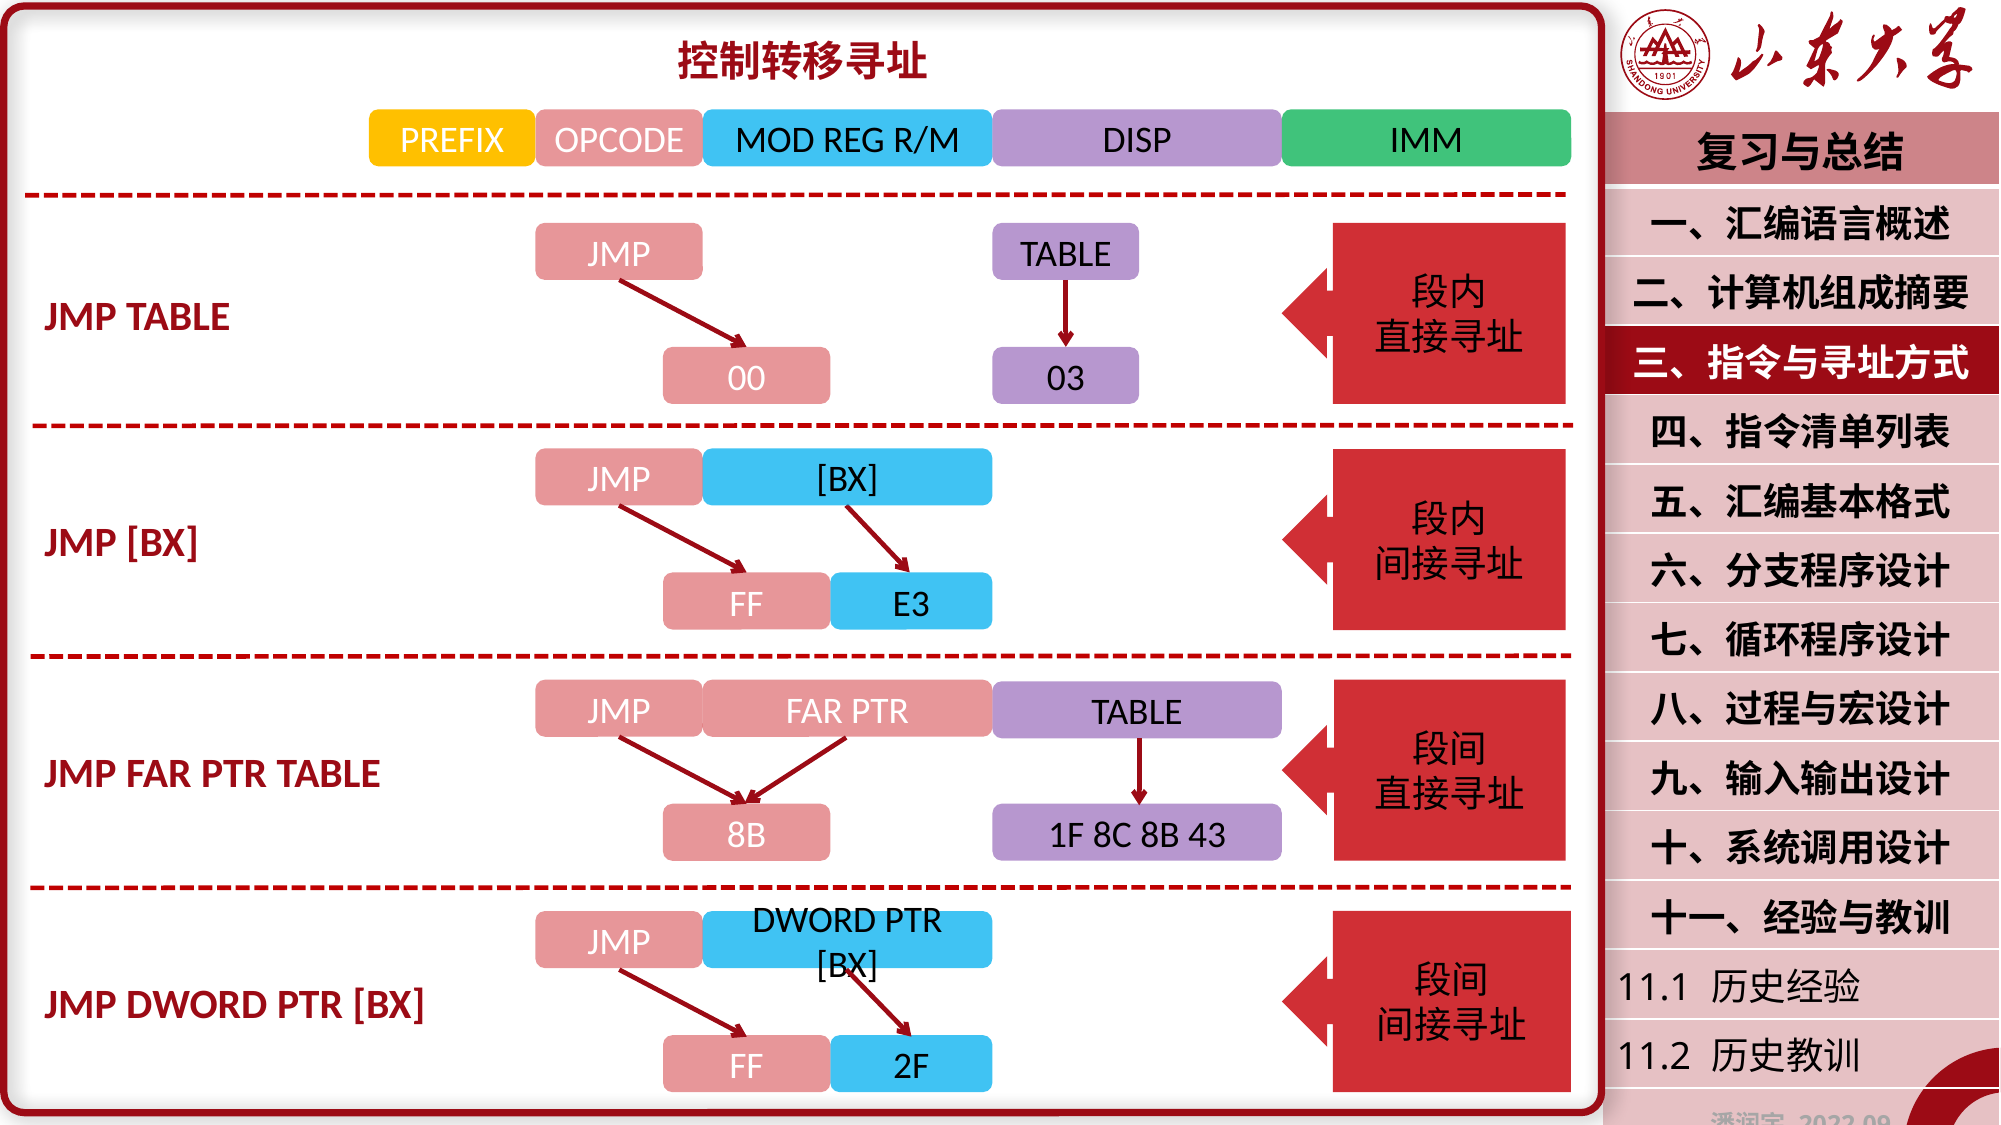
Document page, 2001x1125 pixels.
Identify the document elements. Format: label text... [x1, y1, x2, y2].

table_cell 十一、经验与教训 [1619, 881, 1999, 948]
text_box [1620, 5, 1977, 100]
text_box E3 [831, 571, 994, 631]
text_box JMP [BX] [29, 506, 393, 572]
text_box TABLE [992, 680, 1283, 740]
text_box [846, 969, 912, 1037]
text_box 2F [830, 1034, 994, 1094]
table_cell 一、汇编语言概述 [1609, 465, 1614, 532]
text_box 03 [991, 345, 1141, 406]
text_box FF [661, 1034, 832, 1094]
table_cell 潘润宇 2022.09 [1603, 1089, 1999, 1125]
text_box IMM [1280, 108, 1573, 168]
table_header 复习与总结 [1618, 112, 1999, 184]
text_box 00 [661, 345, 832, 406]
table_cell 当前指令的下一指令 [1603, 395, 1607, 463]
table_cell 通常不可 [1603, 811, 1607, 879]
table_cell 一、汇编语言概述 [1618, 189, 1999, 255]
text_box DWORD PTR [BX] [701, 910, 994, 970]
text_box 段内 直接寻址 [1280, 221, 1567, 405]
table_cell 十、系统调用设计 [1603, 1089, 1613, 1115]
table_cell 九、输入输出设计 [1619, 742, 1999, 810]
text_box FAR PTR [701, 678, 994, 738]
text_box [619, 969, 747, 1037]
text_box DISP [991, 108, 1282, 168]
text_box TABLE [991, 221, 1141, 281]
table_cell 六、分支程序设计 [1609, 811, 1614, 879]
table_header 复习与总结 [1609, 395, 1614, 463]
text_box [2, 4, 1603, 1114]
table_cell 几乎不可能预估 [1603, 112, 1607, 184]
text_box JMP [534, 678, 702, 738]
text_box MOD REG R/M [701, 108, 992, 168]
table_cell 四、指令清单列表 [1609, 673, 1614, 740]
table_cell 十、系统调用设计 [1619, 811, 1999, 879]
table_cell 八、过程与宏设计 [1609, 950, 1614, 1018]
table_cell 七、循环程序设计 [1609, 881, 1614, 948]
text_box OPCODE [534, 108, 703, 168]
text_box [619, 279, 747, 347]
table_cell 二、计算机组成摘要 [1618, 257, 1999, 324]
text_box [1609, 326, 1614, 394]
table_cell 11.1 历史经验 [1619, 950, 1999, 1018]
table_cell 当前指令的下一指令 [1603, 534, 1607, 602]
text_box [619, 505, 747, 573]
table_cell 九、输入输出设计 [1609, 1020, 1614, 1087]
text_box 控制转移寻址 [54, 27, 1551, 93]
table_cell 可否递归 [1603, 881, 1607, 948]
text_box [744, 737, 847, 804]
text_box 段内 间接寻址 [1280, 448, 1567, 632]
table_cell 七、循环程序设计 [1619, 603, 1999, 671]
text_box 段间 直接寻址 [1280, 678, 1567, 862]
table_cell 较难但可以预估 [1603, 189, 1607, 255]
text_box PREFIX [367, 108, 535, 168]
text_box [846, 505, 910, 573]
text_box [1609, 189, 1614, 255]
table_cell 11.2 历史教训 [1619, 1020, 1999, 1087]
text_box 8B [661, 804, 832, 862]
table_cell 八、过程与宏设计 [1619, 673, 1999, 740]
text_box JMP [534, 221, 704, 281]
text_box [619, 736, 747, 804]
table_cell 不可 [1603, 950, 1607, 1018]
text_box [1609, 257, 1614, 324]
table_cell 潘润宇 2022.09 [1609, 112, 1614, 184]
table_cell 可否嵌套 [1603, 603, 1607, 671]
table_cell 可 [1603, 1020, 1607, 1087]
table_cell 可，仅限更高优先级 [1603, 673, 1607, 740]
table_cell 四、指令清单列表 [1618, 395, 1999, 463]
table_cell 当前指令 [1603, 465, 1607, 532]
text_box JMP TABLE [29, 281, 452, 347]
table_cell 三、指令与寻址方式 [1609, 603, 1614, 671]
text_box 1F 8C 8B 43 [991, 802, 1283, 862]
text_box JMP FAR PTR TABLE [29, 738, 452, 804]
table_cell 五、汇编基本格式 [1618, 465, 1999, 532]
text_box JMP [534, 910, 703, 970]
text_box JMP DWORD PTR [BX] [29, 969, 471, 1035]
table_cell 压栈IP [1603, 326, 1607, 394]
table_cell 可，可嵌套自己** [1603, 742, 1607, 810]
table_cell 容易确定 [1603, 257, 1607, 324]
table_cell 二、计算机组成摘要 [1609, 534, 1614, 602]
text_box [BX] [701, 447, 994, 507]
table_cell 三、指令与寻址方式 [1618, 326, 1999, 394]
text_box FF [661, 571, 832, 631]
text_box 段间 间接寻址 [1280, 909, 1572, 1094]
text_box JMP [534, 447, 702, 507]
table_cell 五、汇编基本格式 [1609, 742, 1614, 810]
table_cell 六、分支程序设计 [1619, 534, 1999, 602]
